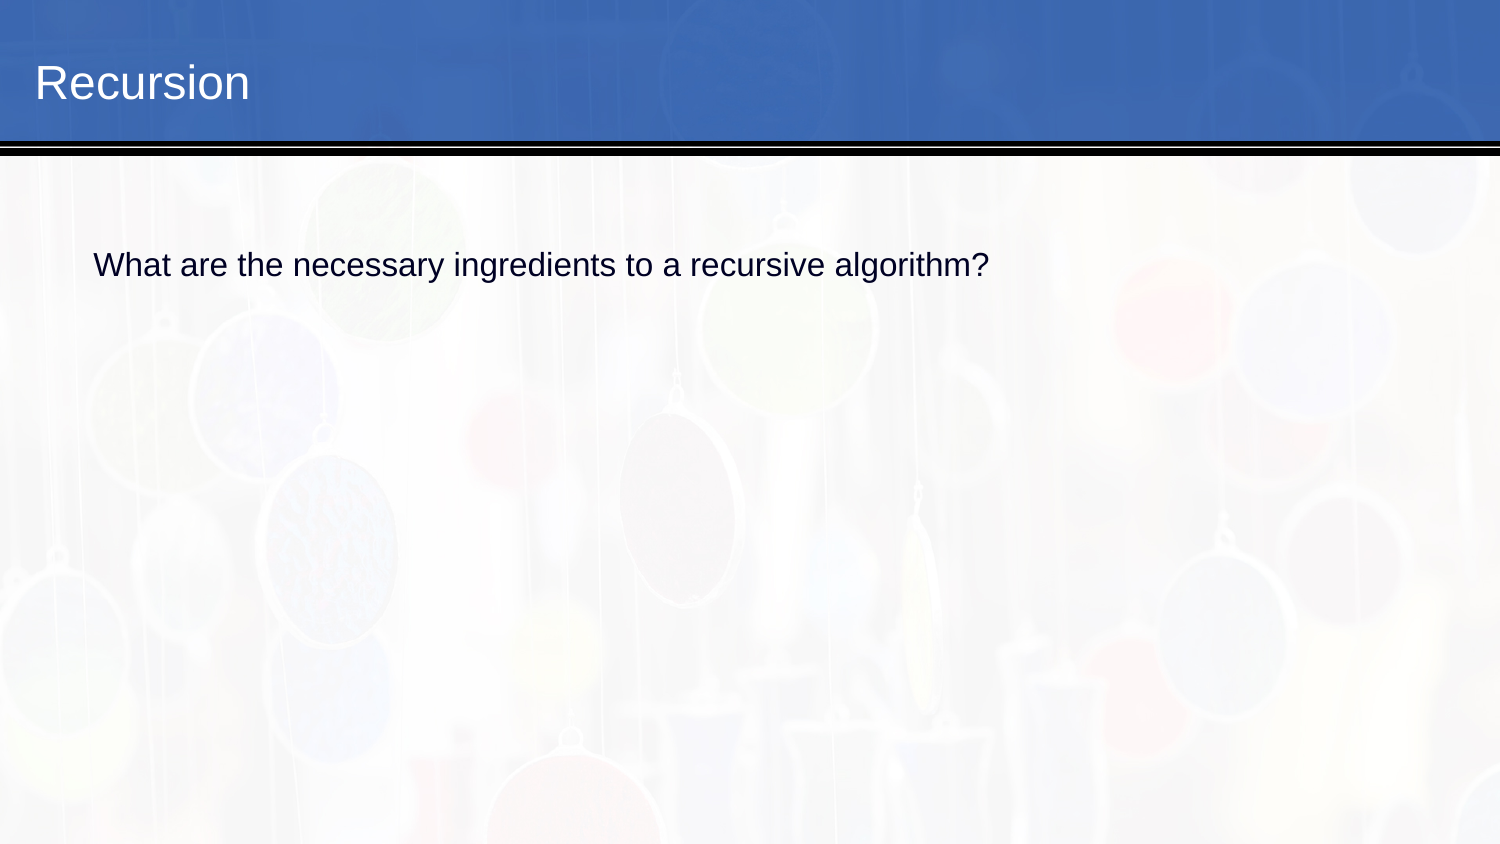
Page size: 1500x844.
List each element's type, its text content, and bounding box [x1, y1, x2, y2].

list Recursion [19, 32, 1483, 128]
list What are the necessary ingredients to a recursive algorithm? [78, 235, 1420, 797]
picture [0, 0, 1500, 844]
